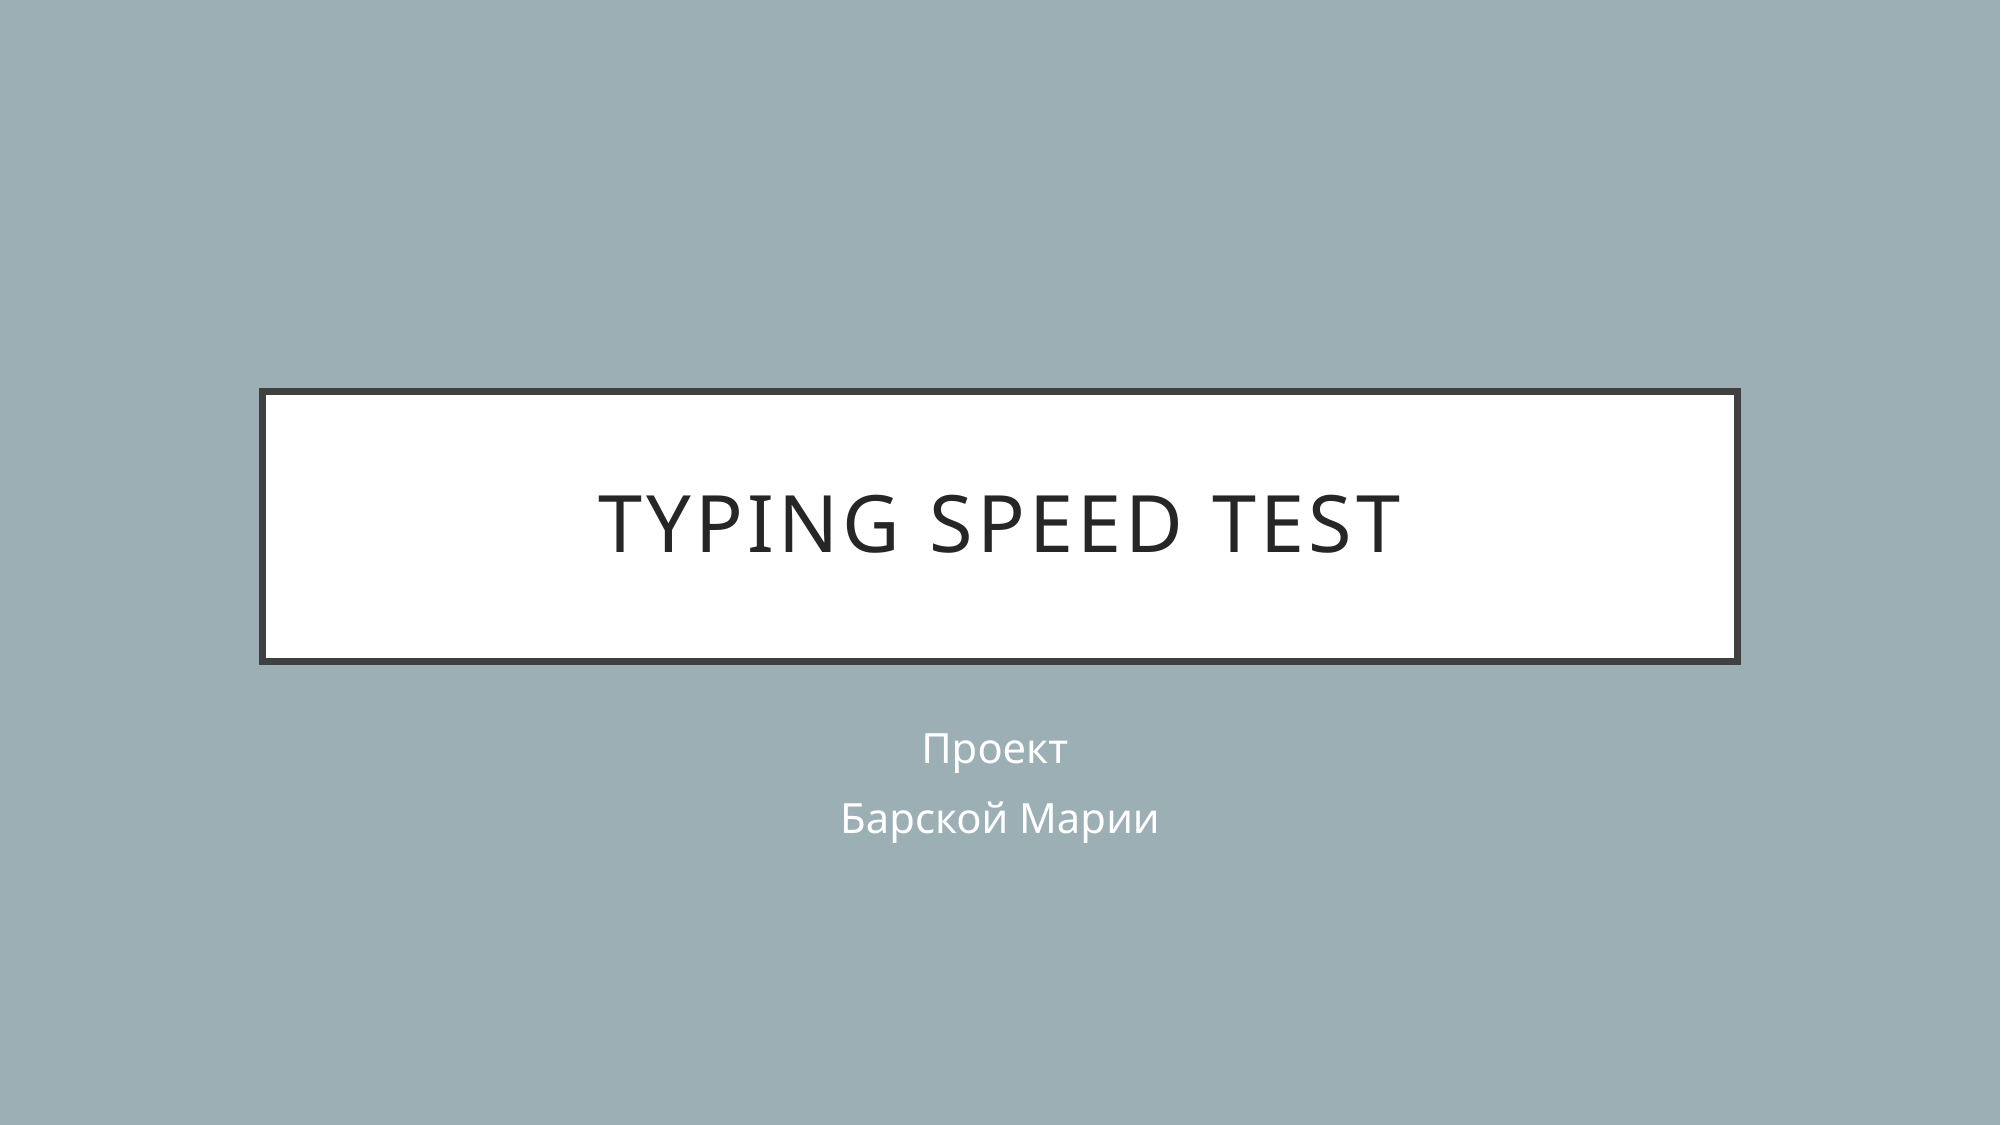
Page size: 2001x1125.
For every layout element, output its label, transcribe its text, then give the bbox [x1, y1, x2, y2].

title Typing speed test [259, 388, 1741, 665]
subtitle Проект Барской Марии [442, 713, 1558, 918]
